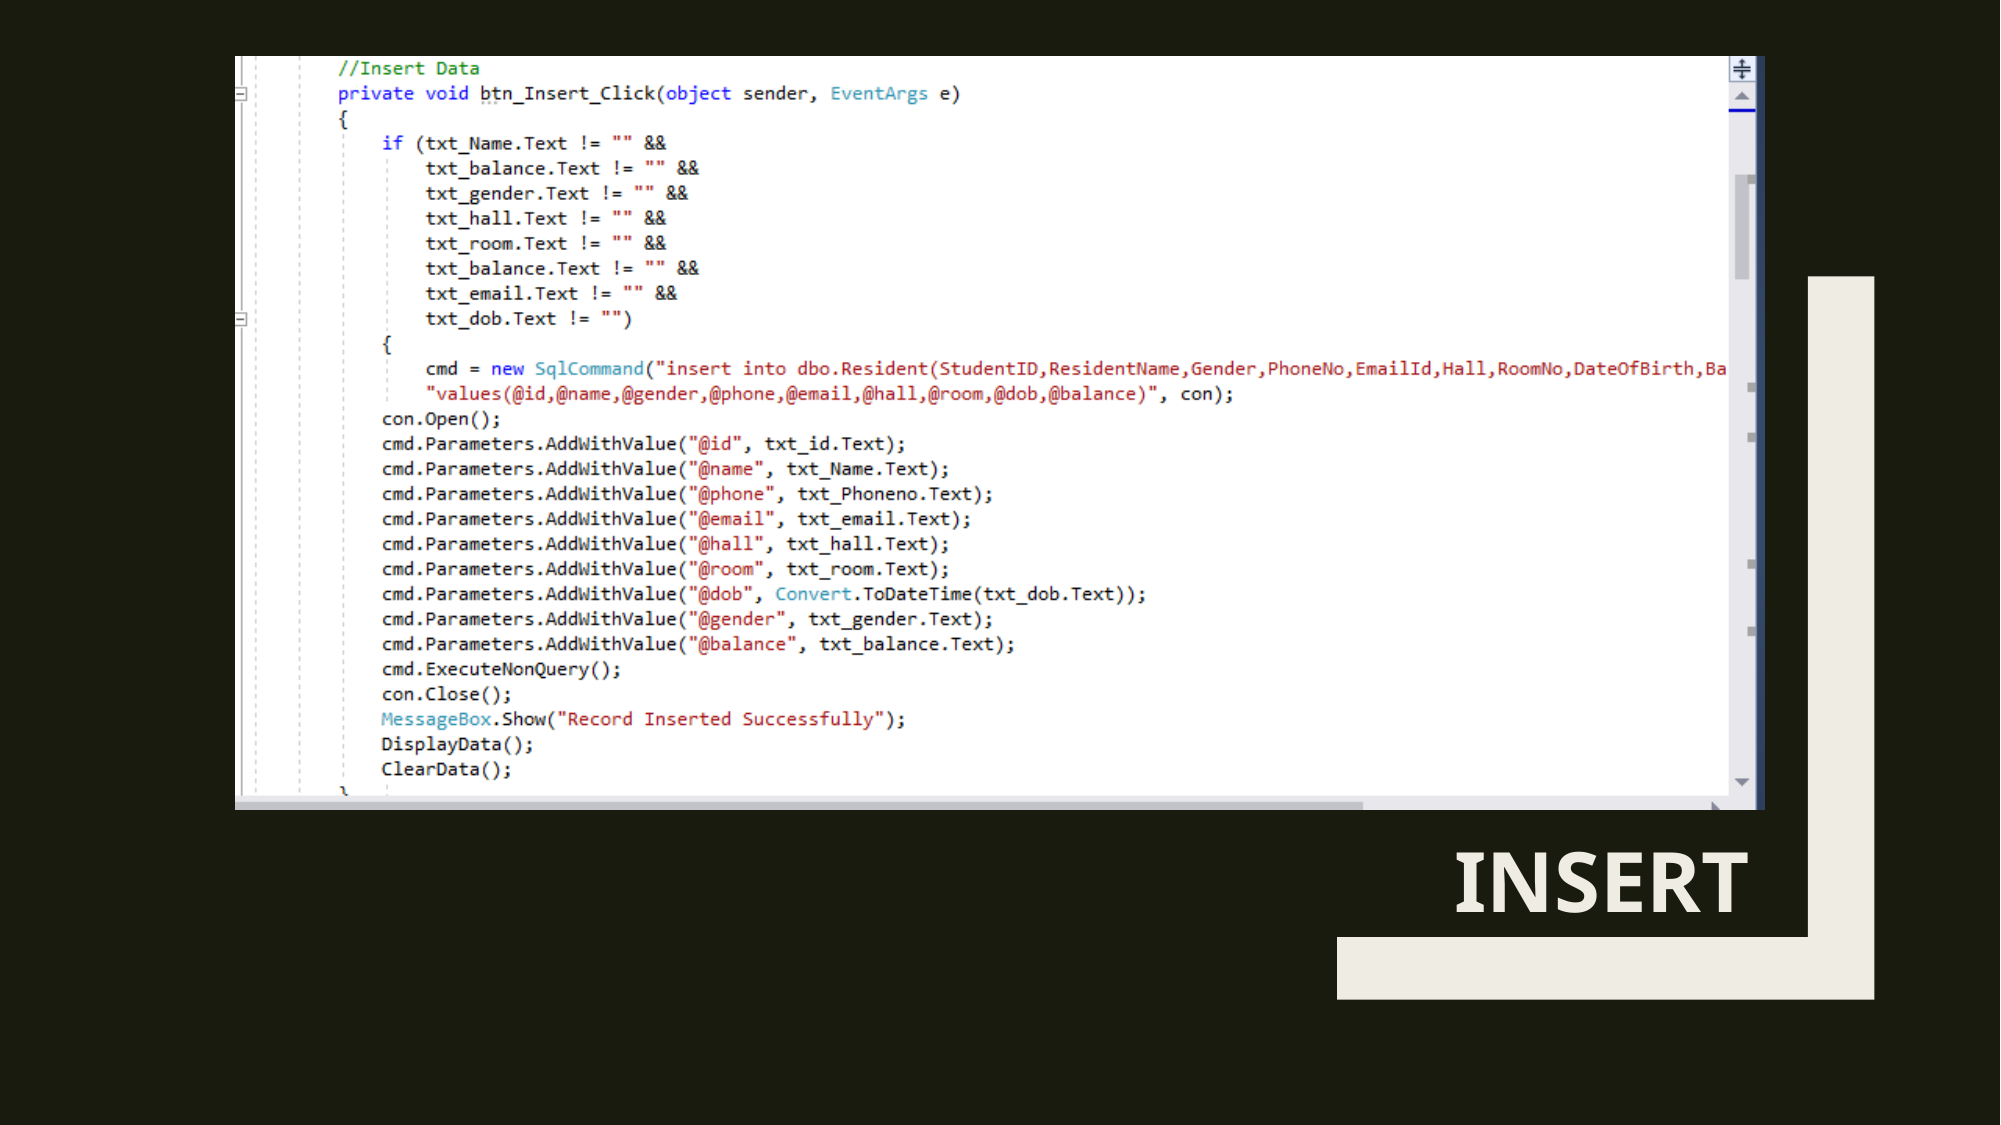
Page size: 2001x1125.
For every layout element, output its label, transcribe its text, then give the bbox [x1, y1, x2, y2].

picture [234, 56, 1765, 810]
list INSERT [125, 809, 1765, 915]
